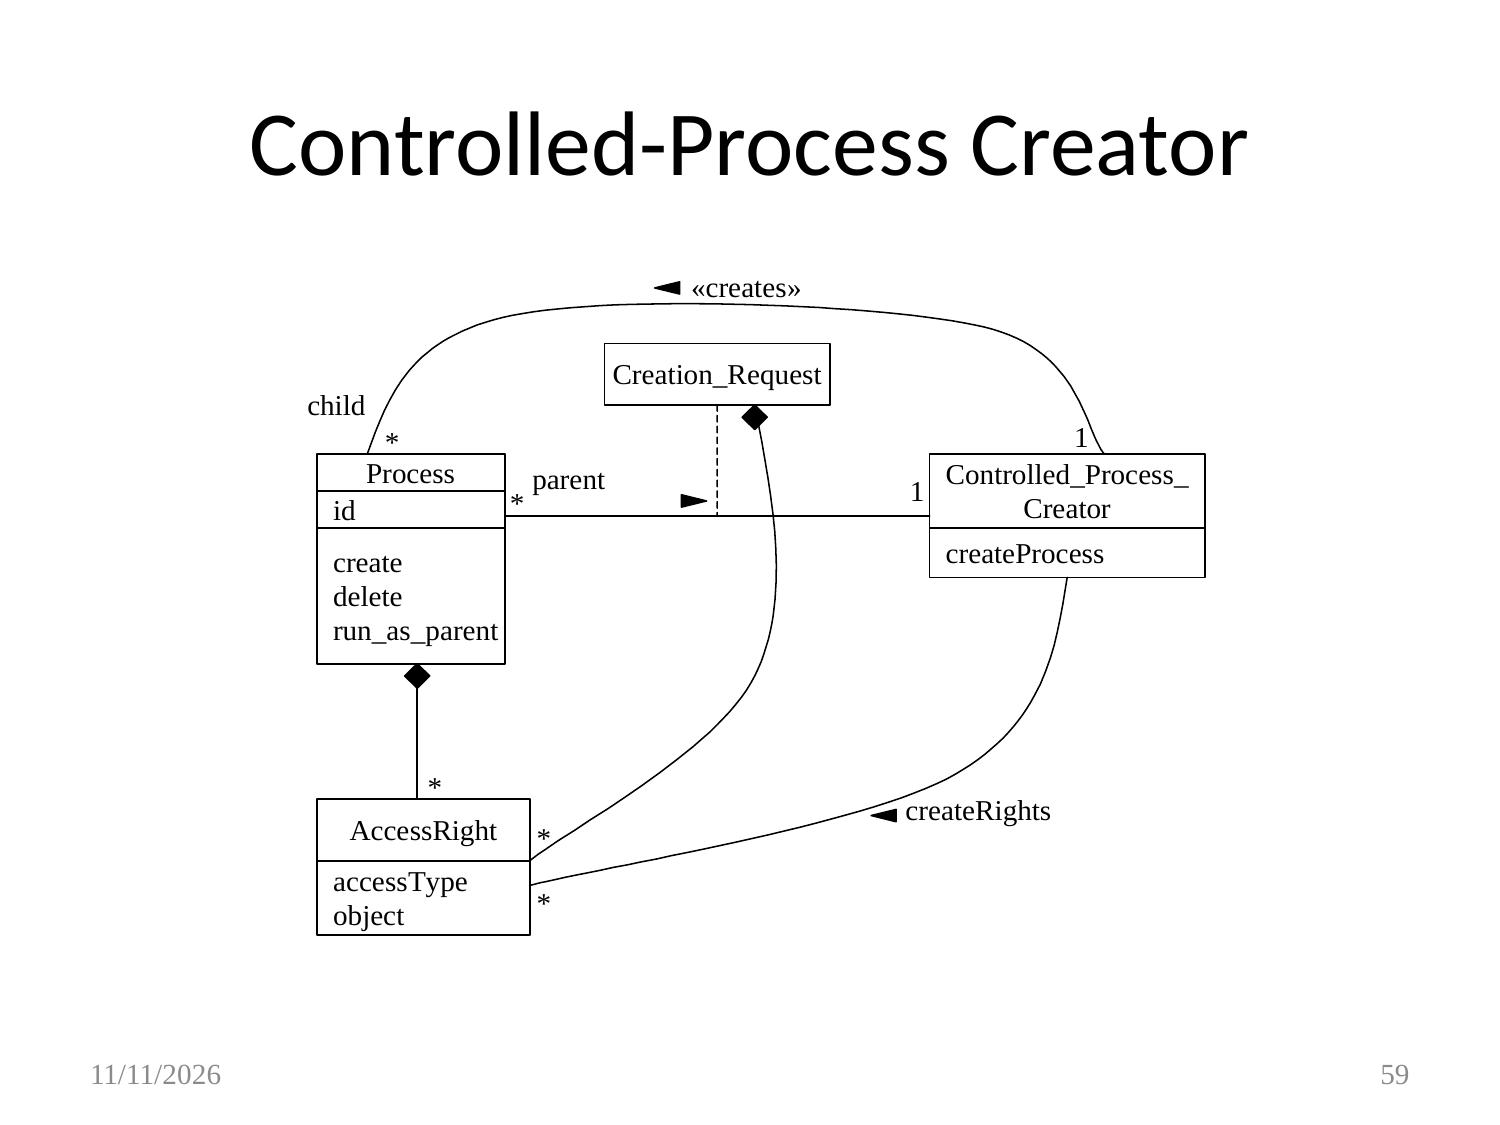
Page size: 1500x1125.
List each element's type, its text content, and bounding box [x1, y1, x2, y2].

slide_number 59 [1074, 1042, 1425, 1103]
picture [291, 262, 1208, 938]
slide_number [75, 1042, 425, 1103]
title Controlled-Process Creator [75, 45, 1425, 233]
